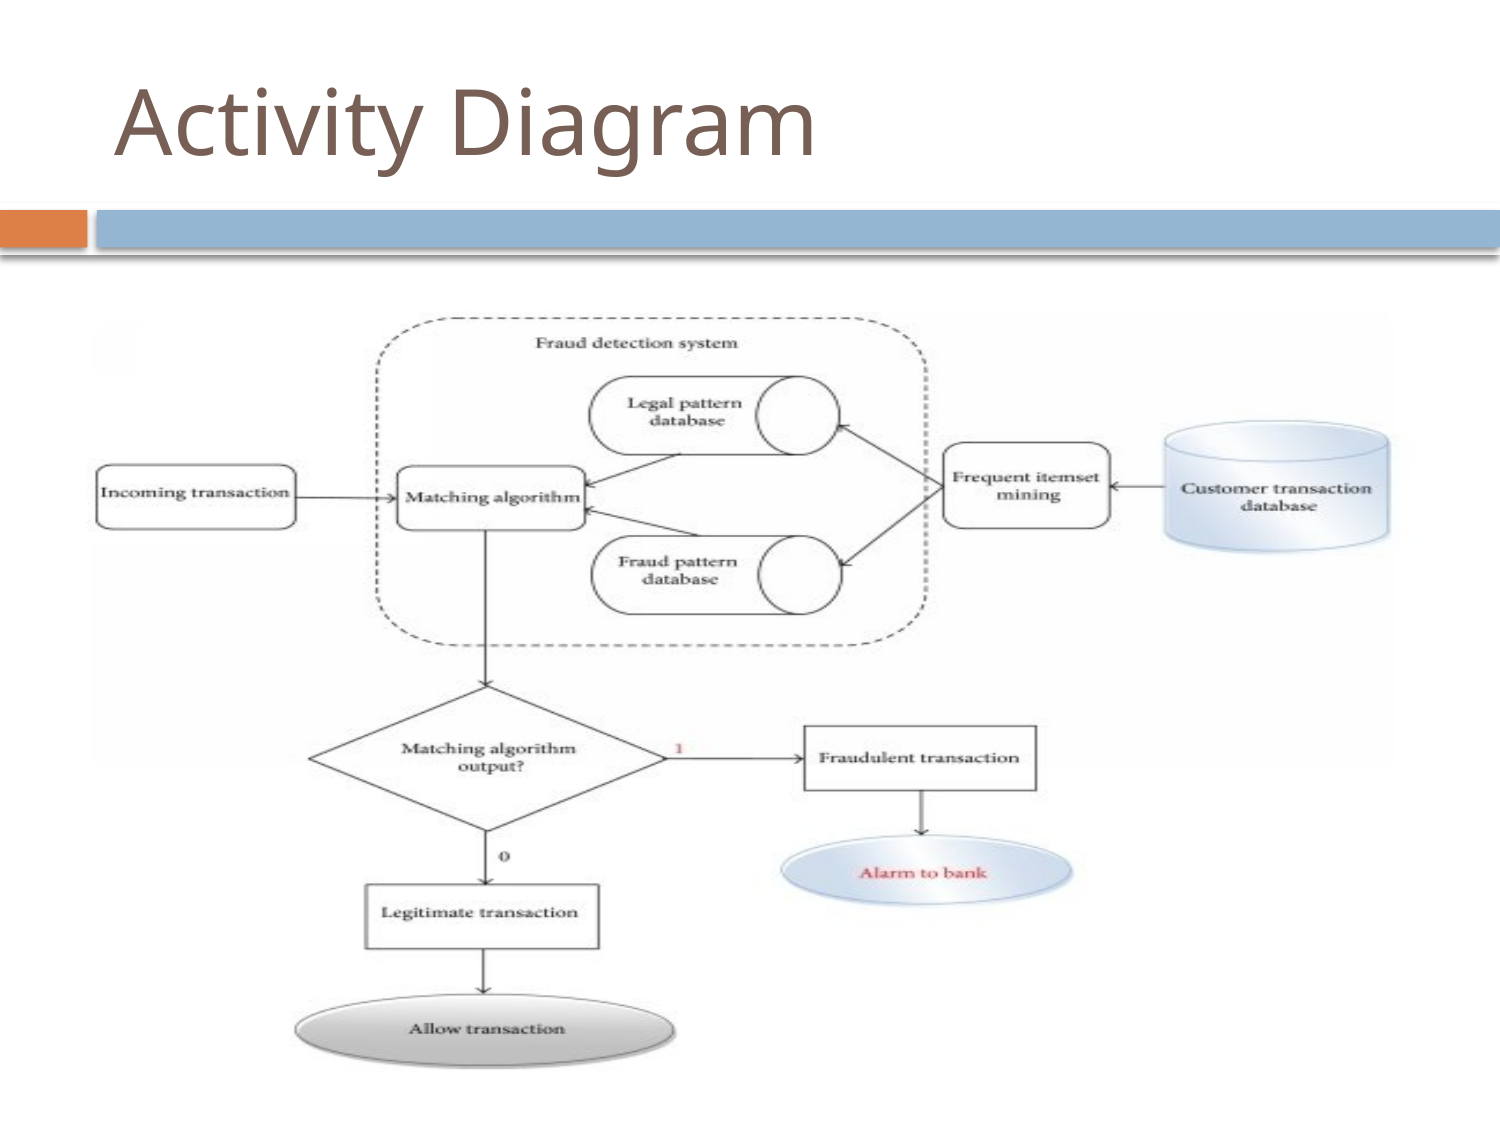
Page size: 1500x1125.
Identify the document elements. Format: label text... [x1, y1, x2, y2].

picture [49, 287, 1438, 1101]
title Activity Diagram [99, 37, 1438, 200]
